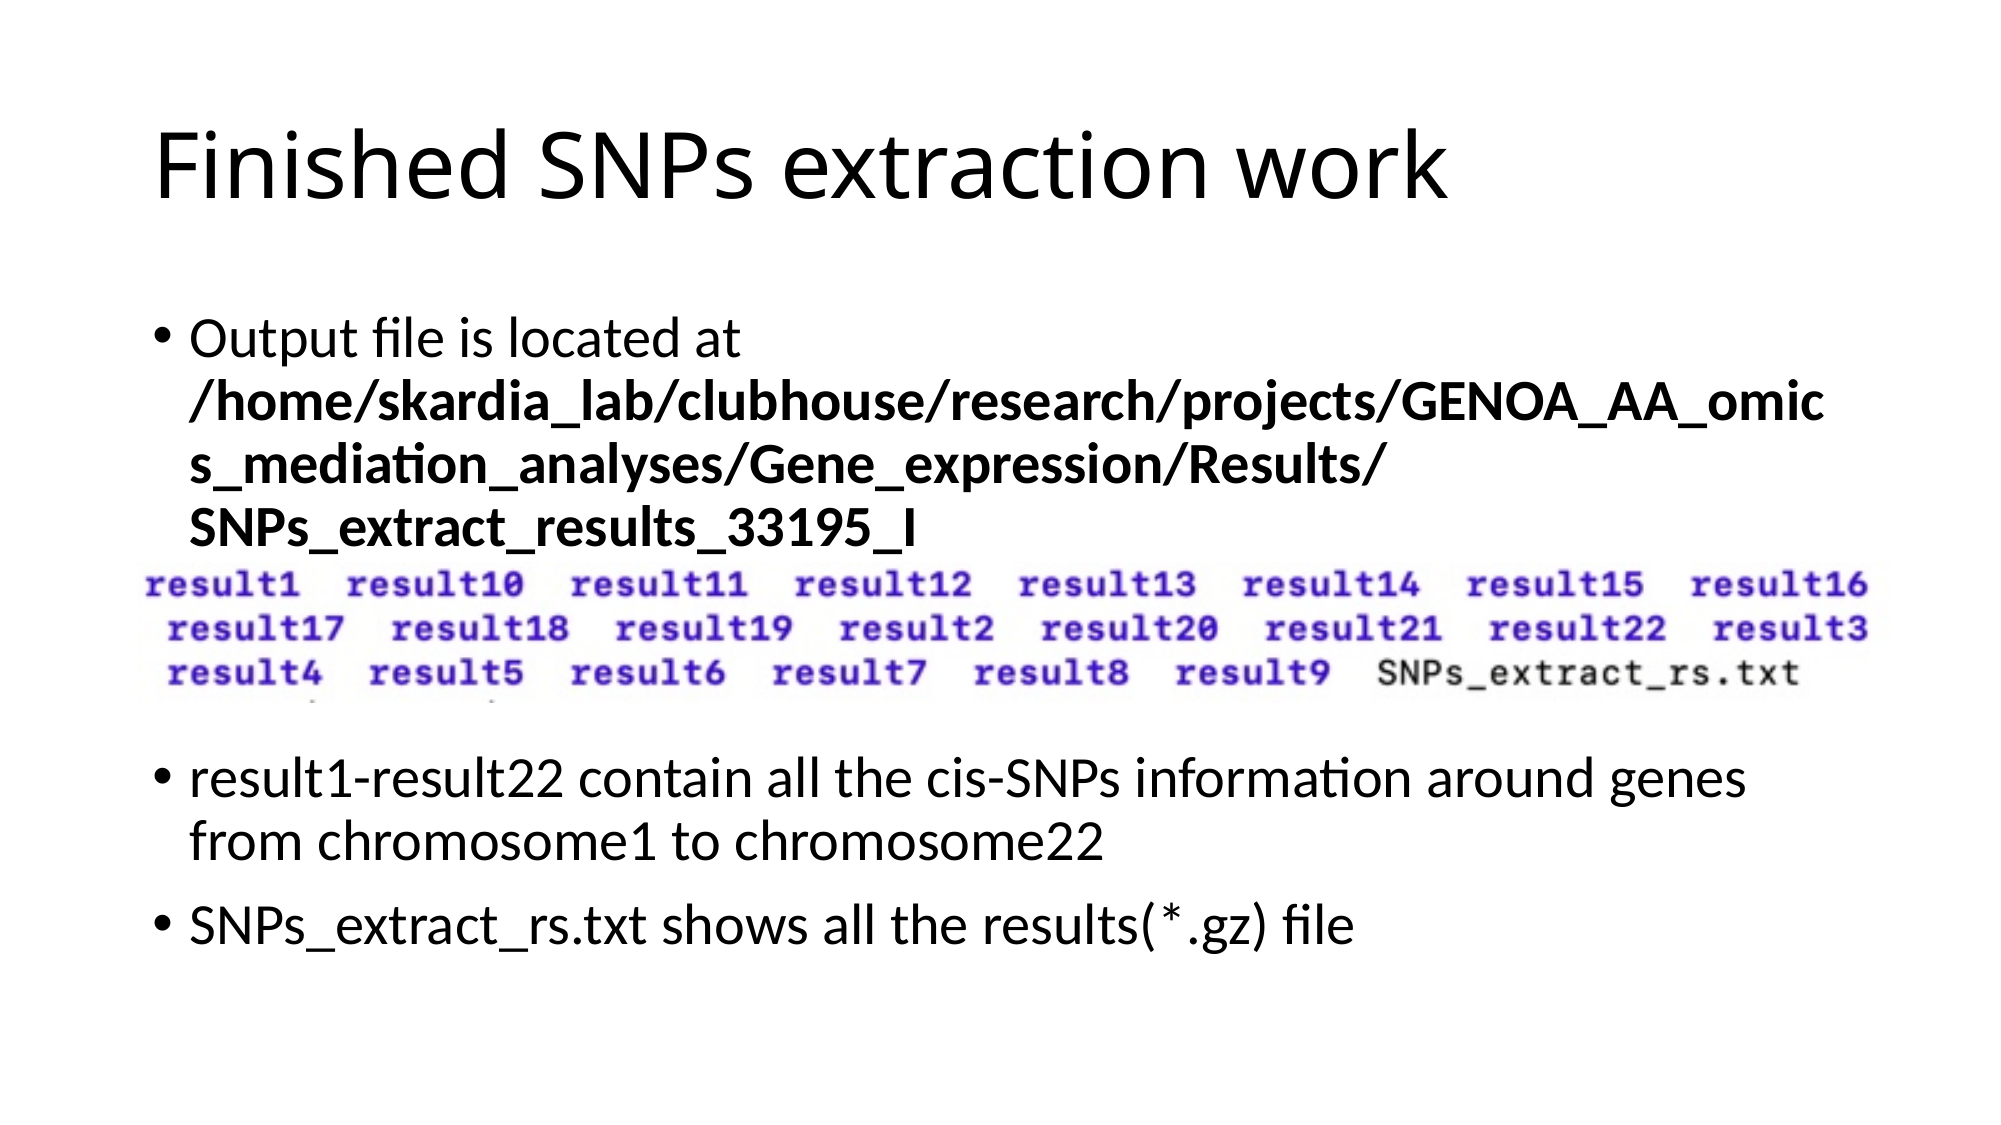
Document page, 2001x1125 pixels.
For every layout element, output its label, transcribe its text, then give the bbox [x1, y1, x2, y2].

picture [137, 562, 1898, 703]
list Output file is located at /home/skardia_lab/clubhouse/research/projects/GENOA_AA_omics_mediation_analyses/Gene_expression/Results/SNPs_extract_results_33195_I result1-result22 contain all the cis-SNPs information around genes from chromosome1 to chromosome22 SNPs_extract_rs.txt shows all the results(*.gz) file [137, 299, 1863, 562]
title Finished SNPs extraction work [137, 59, 1863, 278]
list Output file is located at /home/skardia_lab/clubhouse/research/projects/GENOA_AA_omics_mediation_analyses/Gene_expression/Results/SNPs_extract_results_33195_I result1-result22 contain all the cis-SNPs information around genes from chromosome1 to chromosome22 SNPs_extract_rs.txt shows all the results(*.gz) file [137, 703, 1863, 1014]
